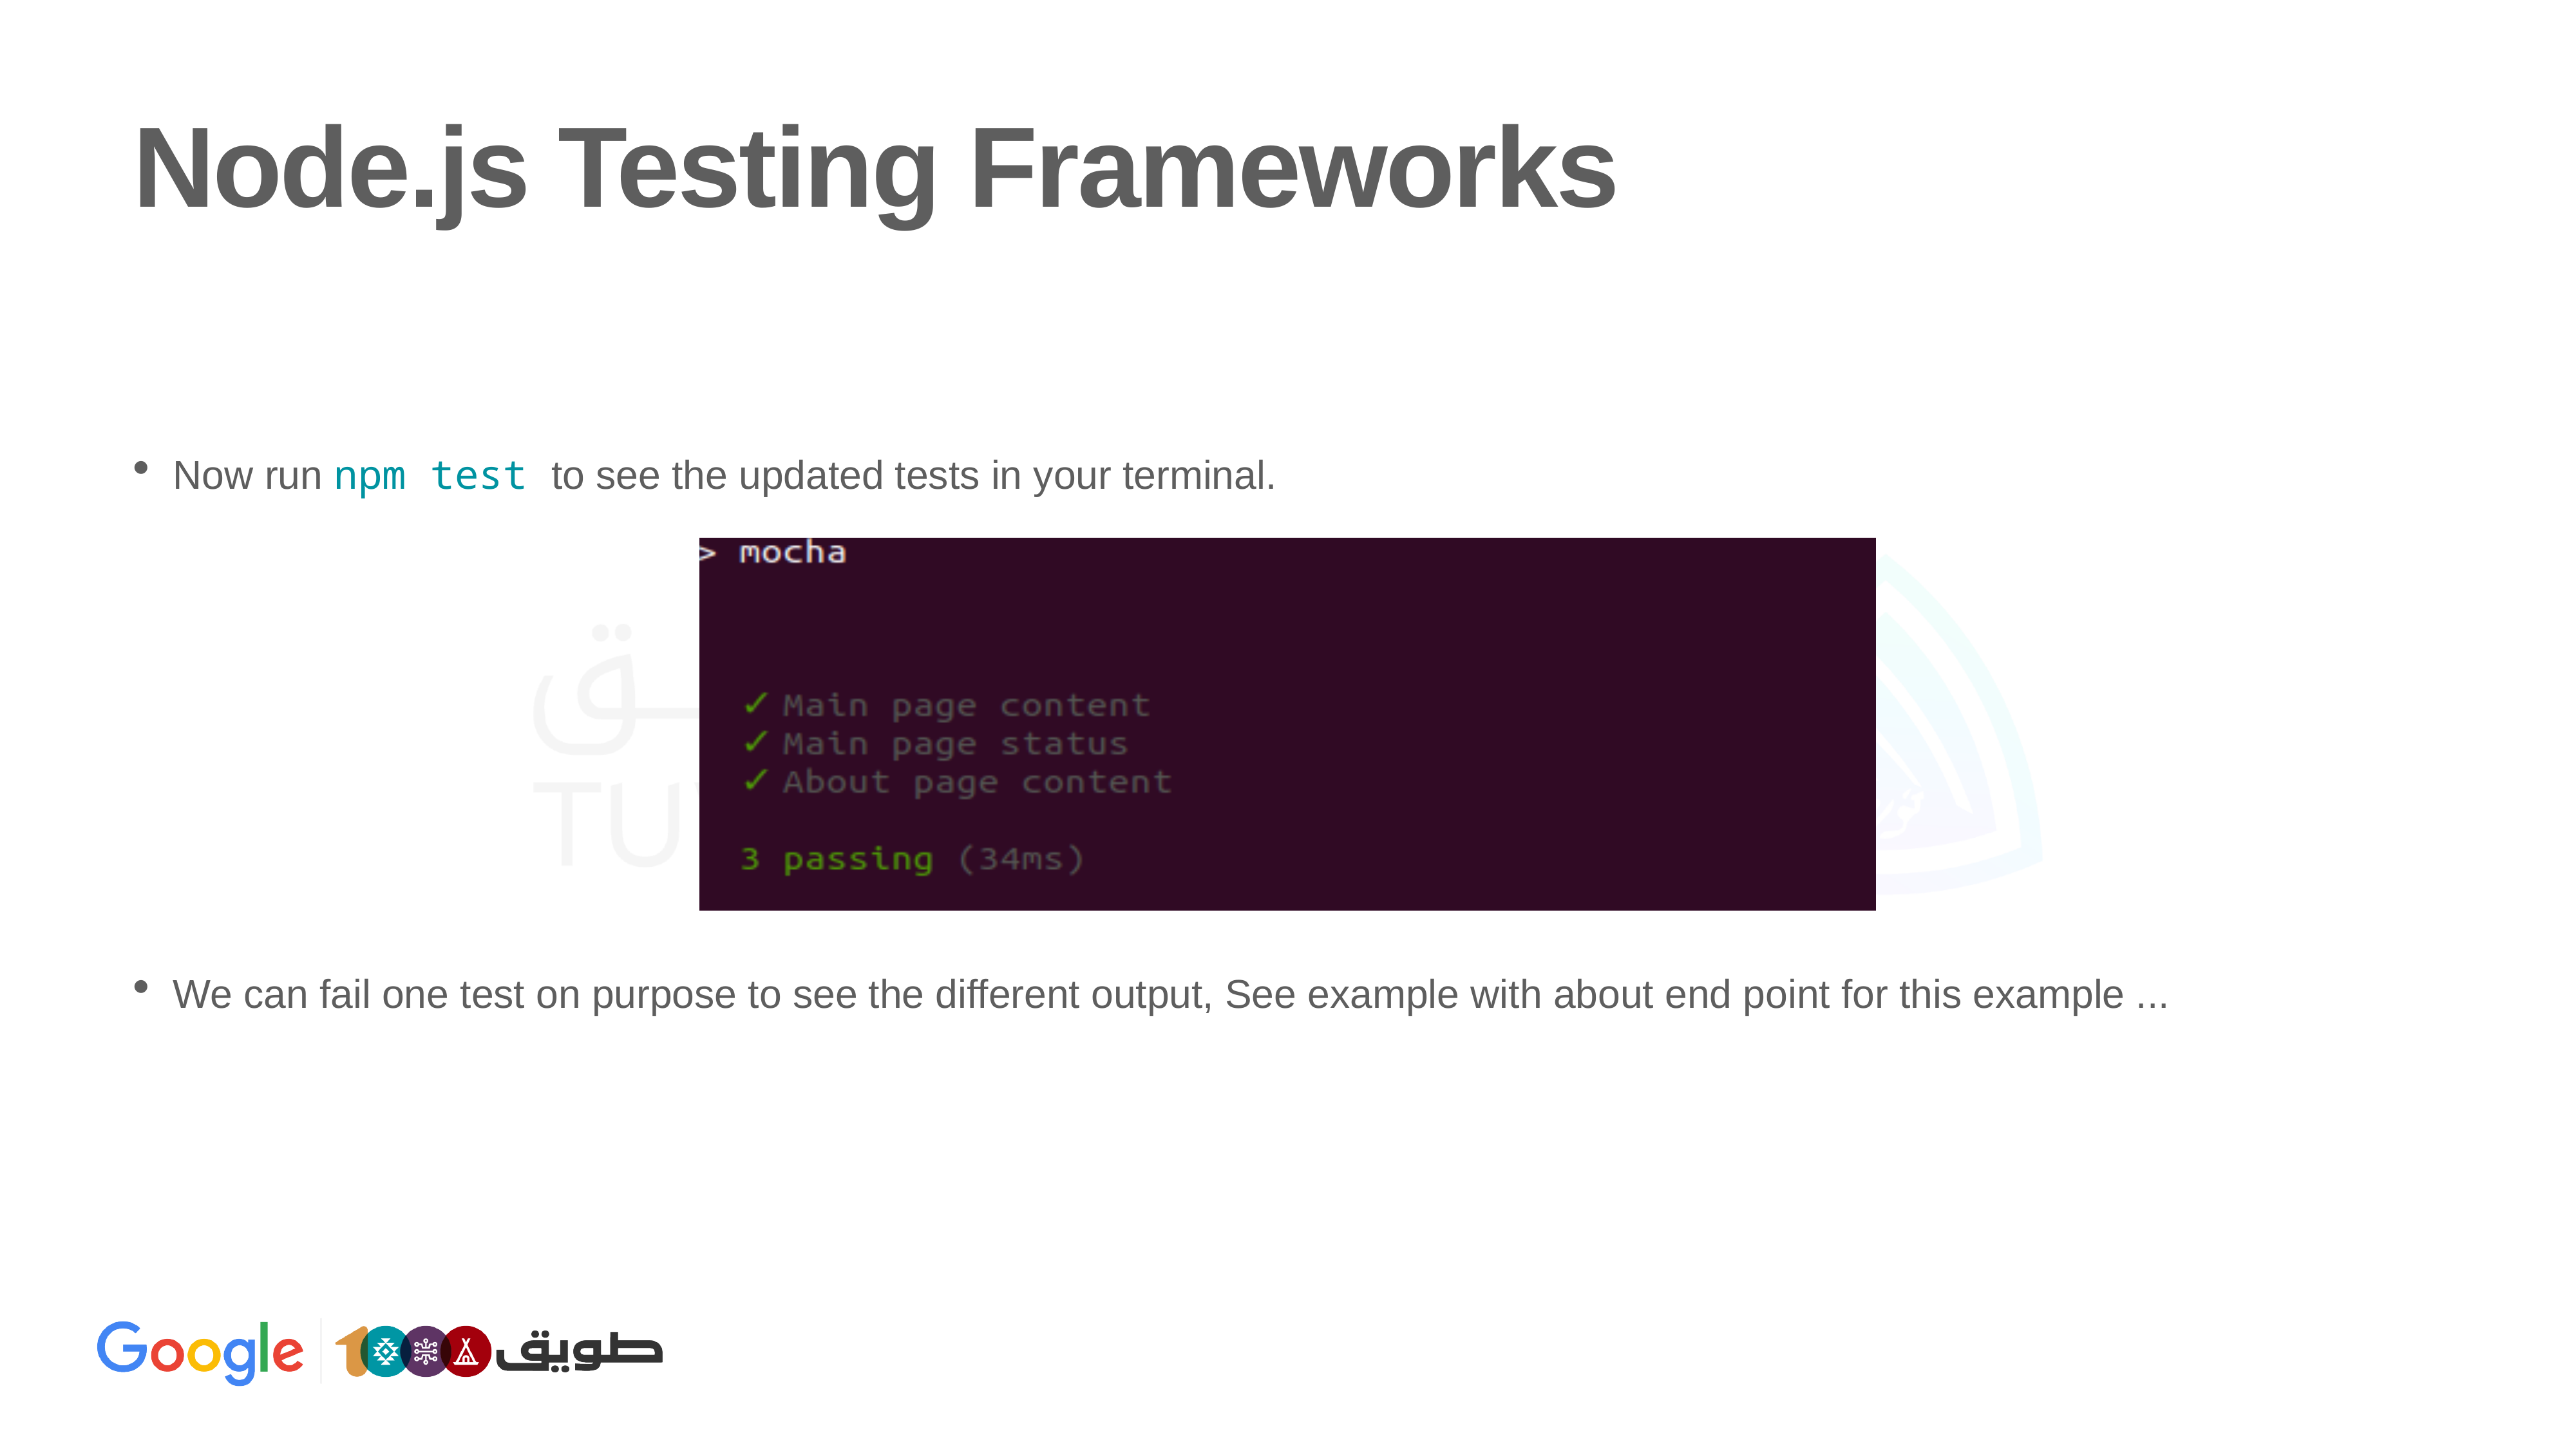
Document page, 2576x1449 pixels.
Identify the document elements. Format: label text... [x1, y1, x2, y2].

title Node.js Testing Frameworks [127, 113, 2048, 266]
picture [53, 1159, 708, 1449]
picture [699, 147, 2441, 1302]
list Now run npm test to see the updated tests in your terminal. We can fail one test on purpose to see the different output, See example with about end point for this example ... [127, 448, 2441, 1321]
